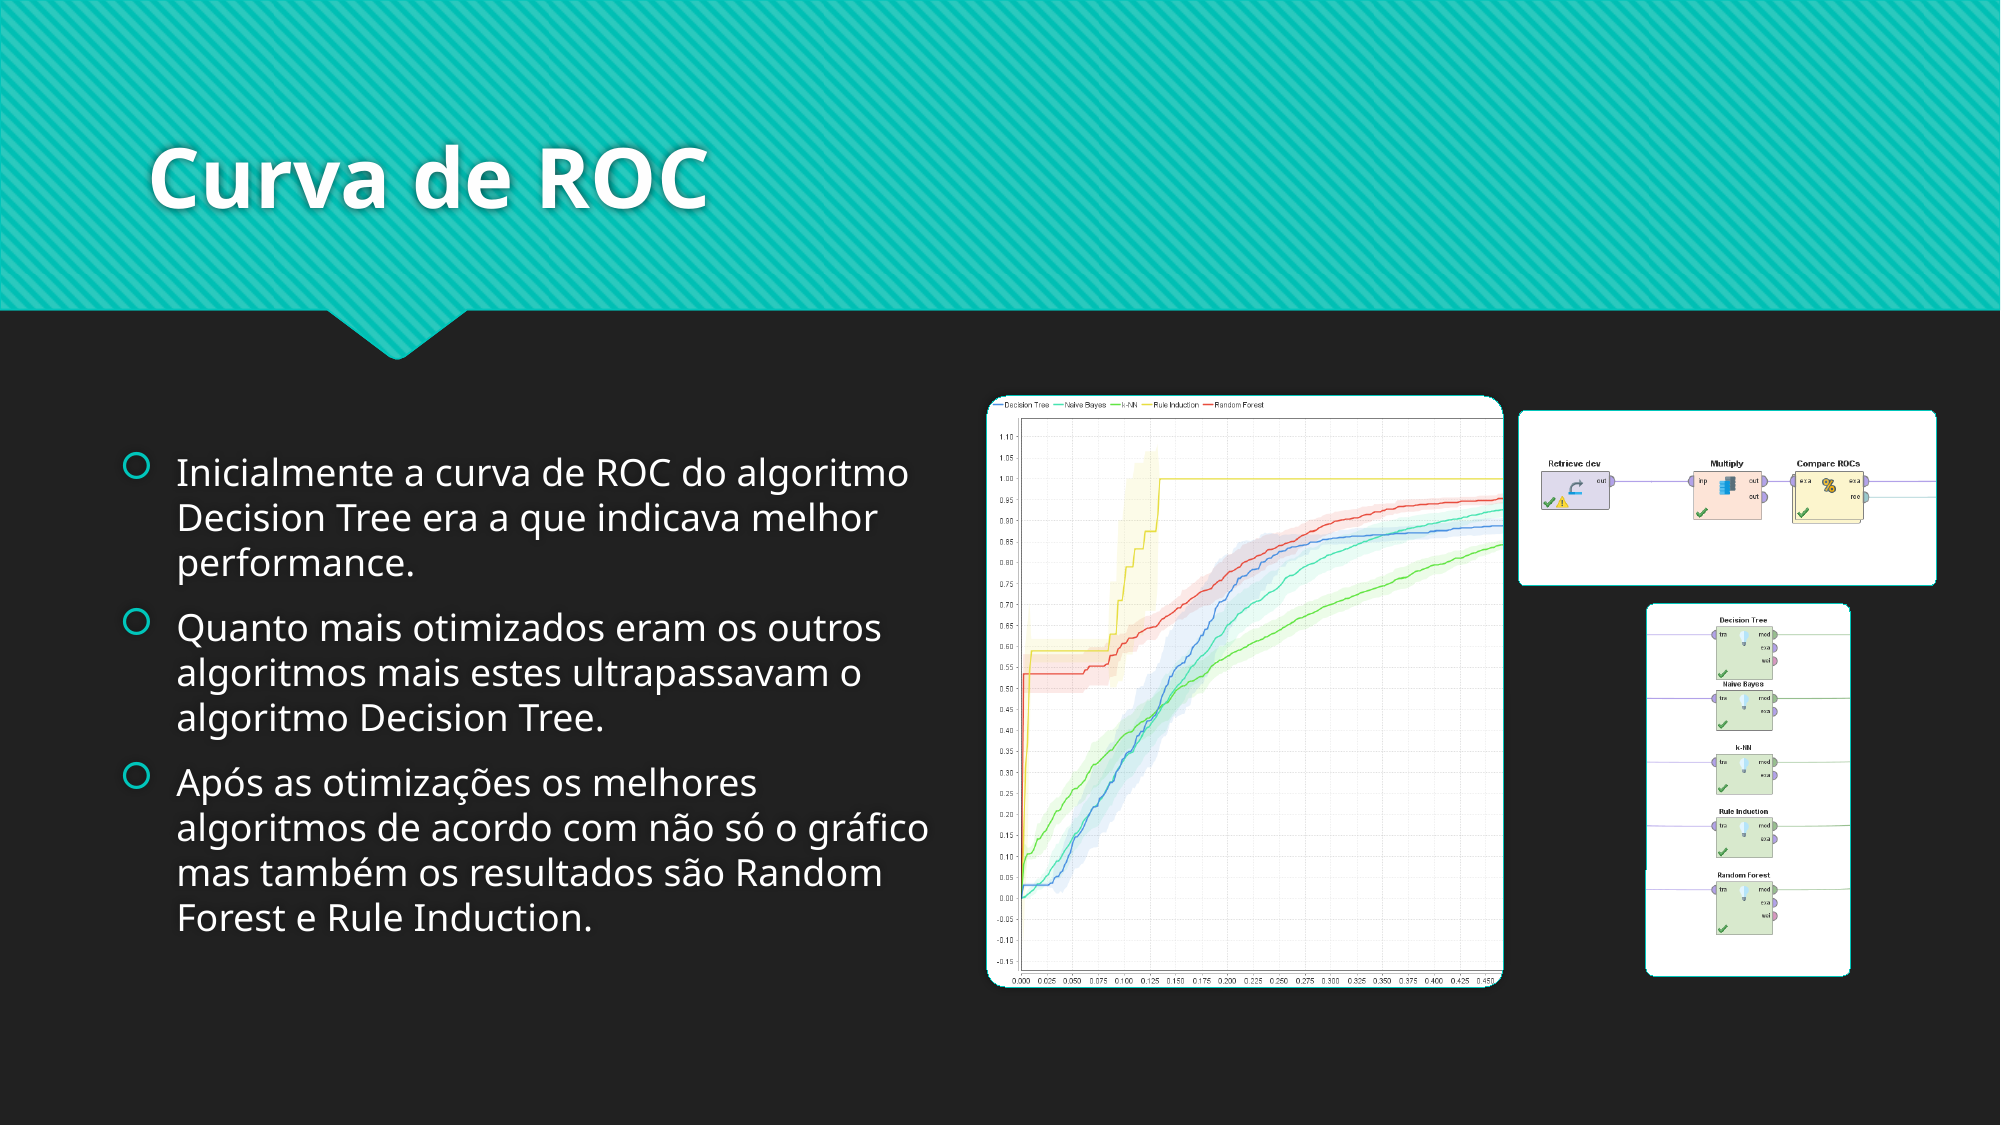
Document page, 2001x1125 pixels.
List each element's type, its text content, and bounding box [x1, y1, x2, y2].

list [986, 395, 1504, 988]
text_box [0, 0, 2000, 360]
picture [1518, 409, 1937, 586]
title Curva de ROC [132, 73, 1868, 233]
list Inicialmente a curva de ROC do algoritmo Decision Tree era a que indicava melhor performance. Quanto mais otimizados eram os outros algoritmos mais estes ultrapassavam o algoritmo Decision Tree. Após as otimizações os melhores algoritmos de acordo com não só o gráfico mas também os resultados são Random Forest e Rule Induction. [104, 395, 971, 992]
picture [1645, 603, 1851, 977]
